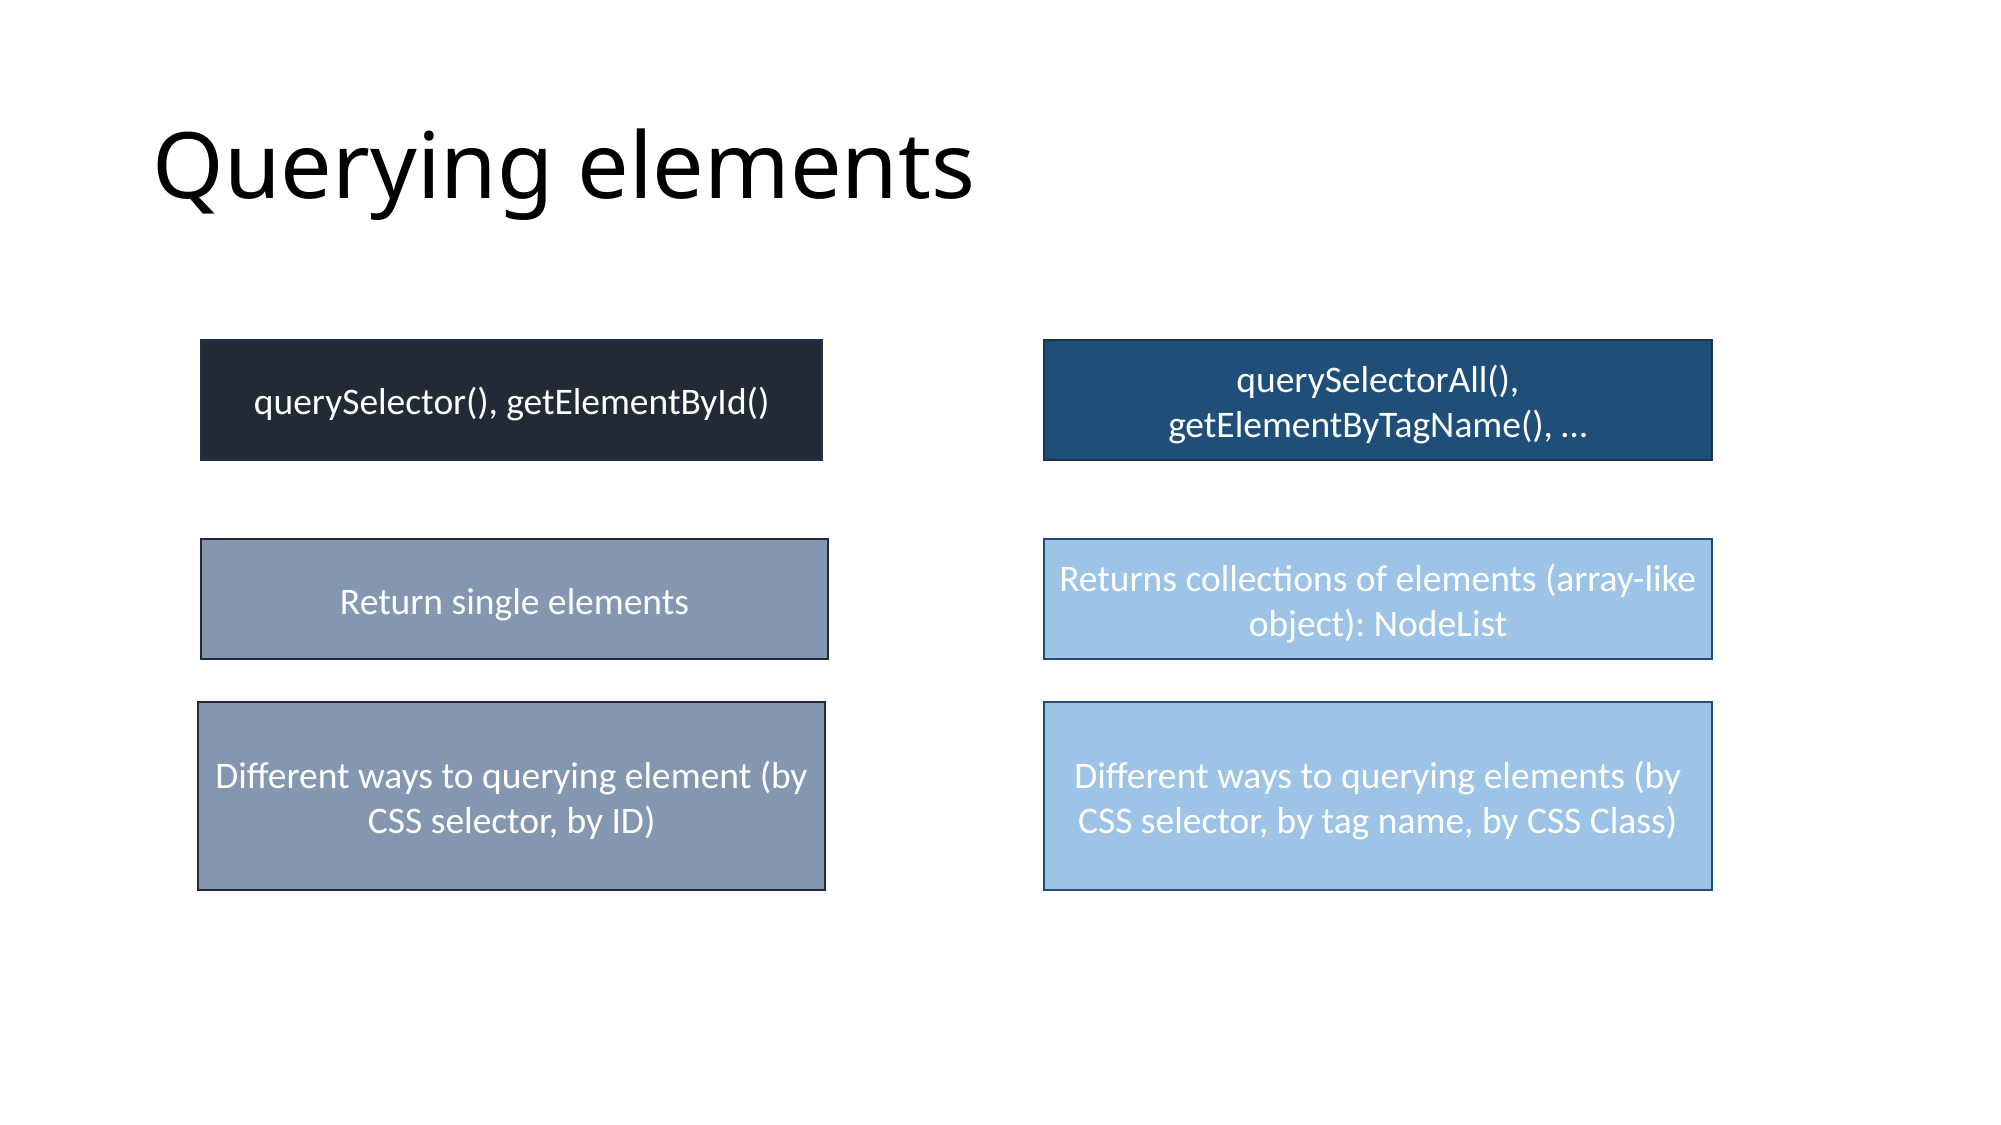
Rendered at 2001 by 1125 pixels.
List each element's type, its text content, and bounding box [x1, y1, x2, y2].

title Querying elements [137, 59, 1863, 278]
text_box Returns collections of elements (array-like object): NodeList [1043, 538, 1713, 660]
text_box Different ways to querying element (by CSS selector, by ID) [197, 701, 826, 891]
text_box querySelectorAll(), getElementByTagName(), … [1043, 339, 1713, 461]
text_box Different ways to querying elements (by CSS selector, by tag name, by CSS Class) [1043, 701, 1713, 891]
text_box querySelector(), getElementById() [200, 339, 823, 461]
text_box Return single elements [200, 538, 829, 660]
